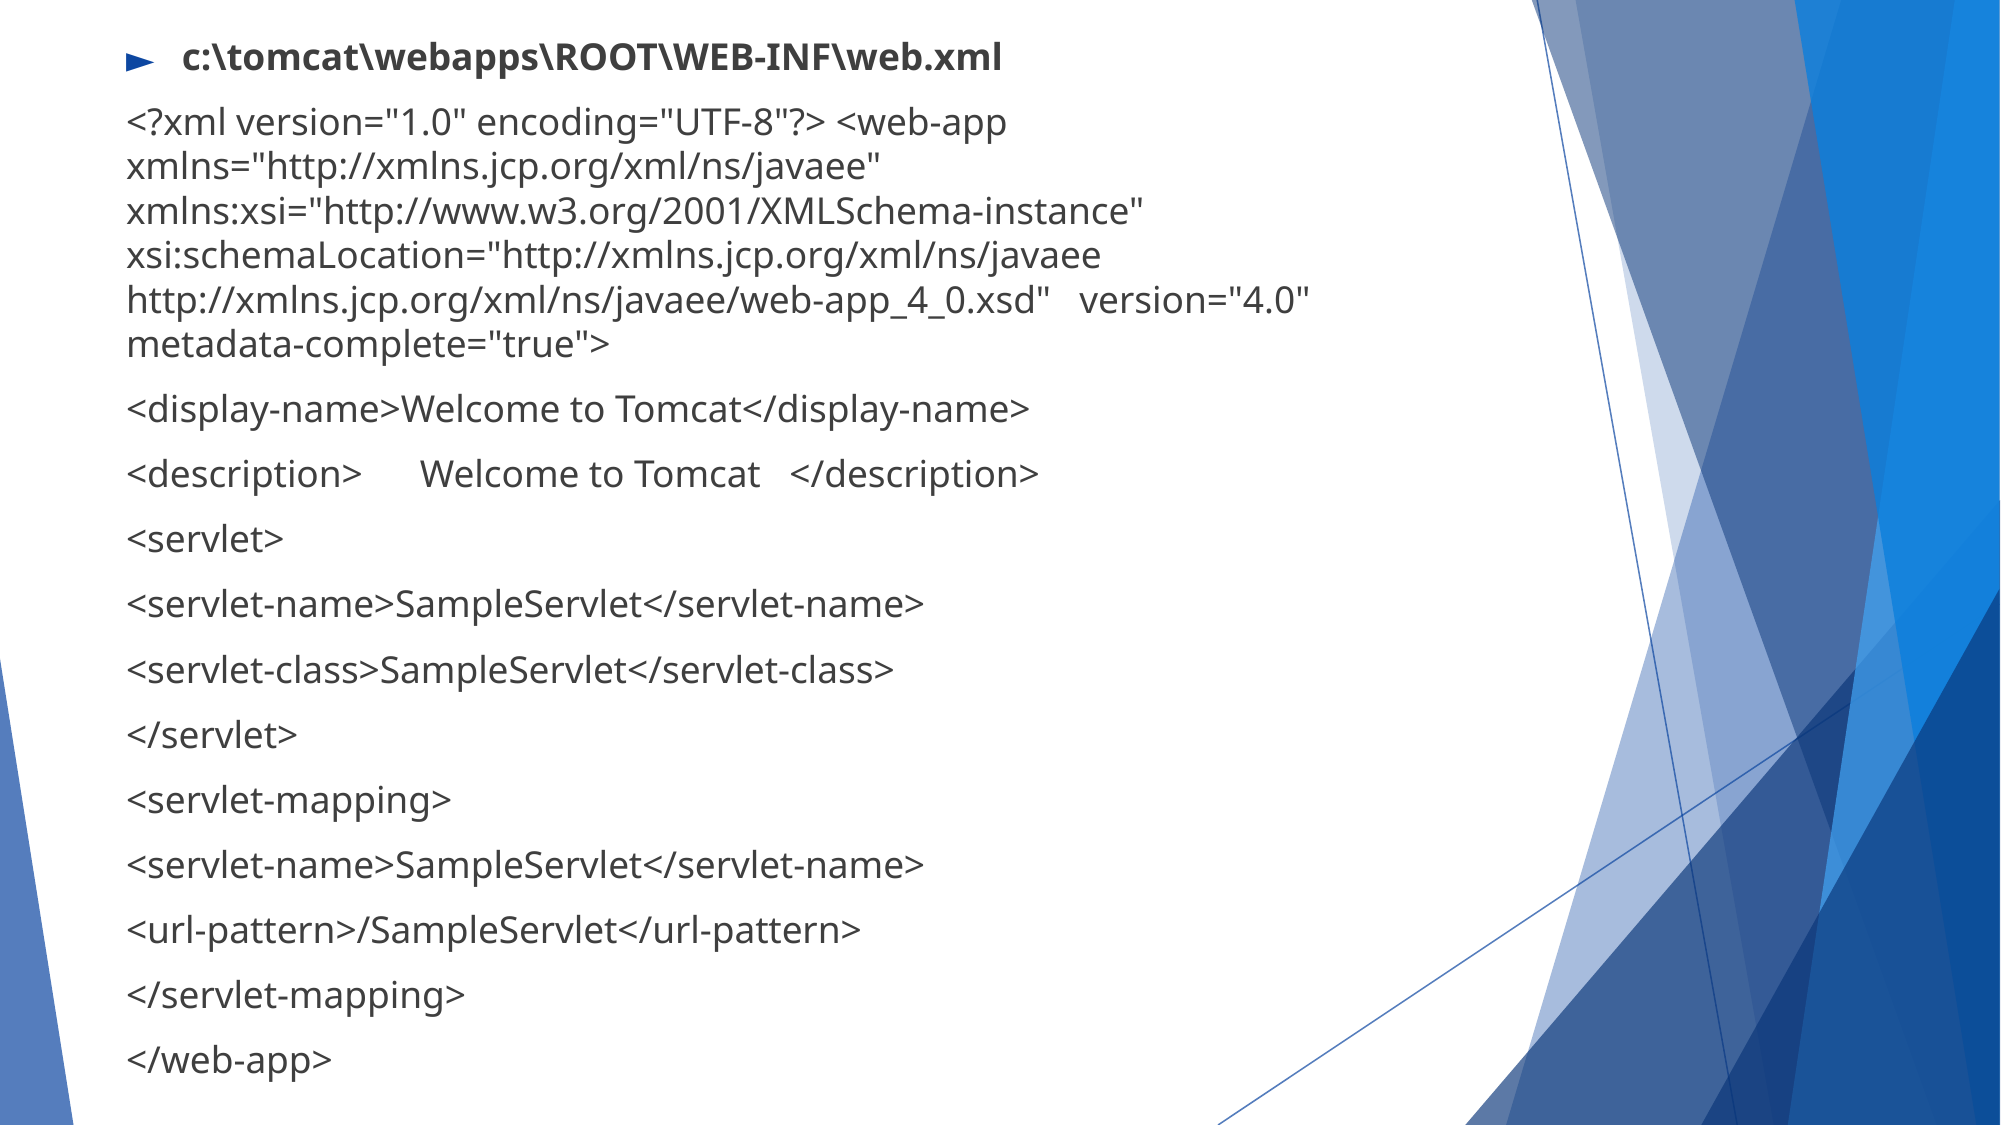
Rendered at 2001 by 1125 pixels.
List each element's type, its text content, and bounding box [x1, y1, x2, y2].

list c:\tomcat\webapps\ROOT\WEB-INF\web.xml <?xml version="1.0" encoding="UTF-8"?> <web-app xmlns="http://xmlns.jcp.org/xml/ns/javaee" xmlns:xsi="http://www.w3.org/2001/XMLSchema-instance" xsi:schemaLocation="http://xmlns.jcp.org/xml/ns/javaee http://xmlns.jcp.org/xml/ns/javaee/web-app_4_0.xsd" version="4.0" metadata-complete="true"> <display-name>Welcome to Tomcat</display-name> <description> Welcome to Tomcat </description> <servlet> <servlet-name>SampleServlet</servlet-name> <servlet-class>SampleServlet</servlet-class> </servlet> <servlet-mapping> <servlet-name>SampleServlet</servlet-name> <url-pattern>/SampleServlet</url-pattern> </servlet-mapping> </web-app> [111, 25, 1522, 1094]
